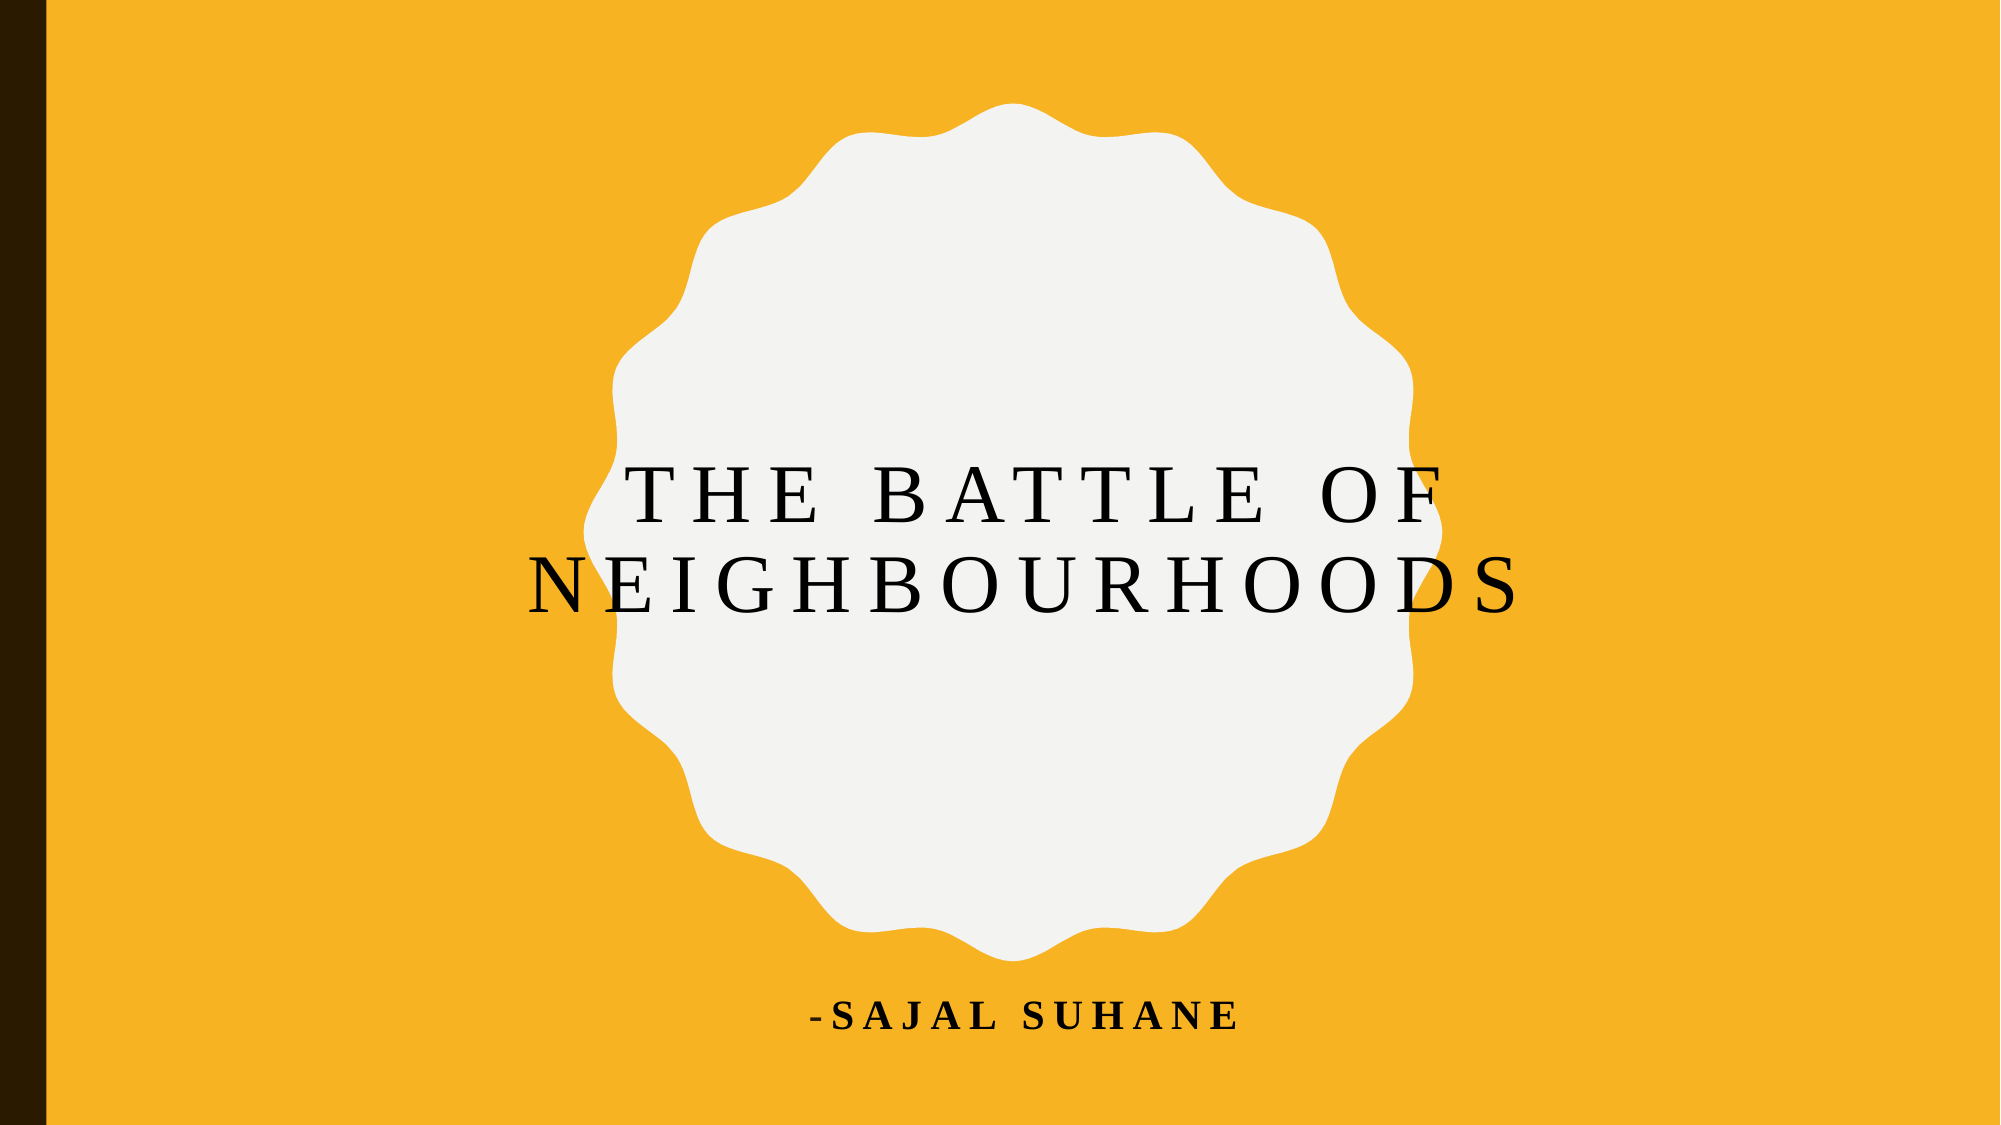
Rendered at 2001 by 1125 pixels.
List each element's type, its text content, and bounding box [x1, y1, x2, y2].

title The Battle of Neighbourhoods [176, 180, 1870, 902]
subtitle -SAJAL SUHANE [363, 980, 1684, 1103]
